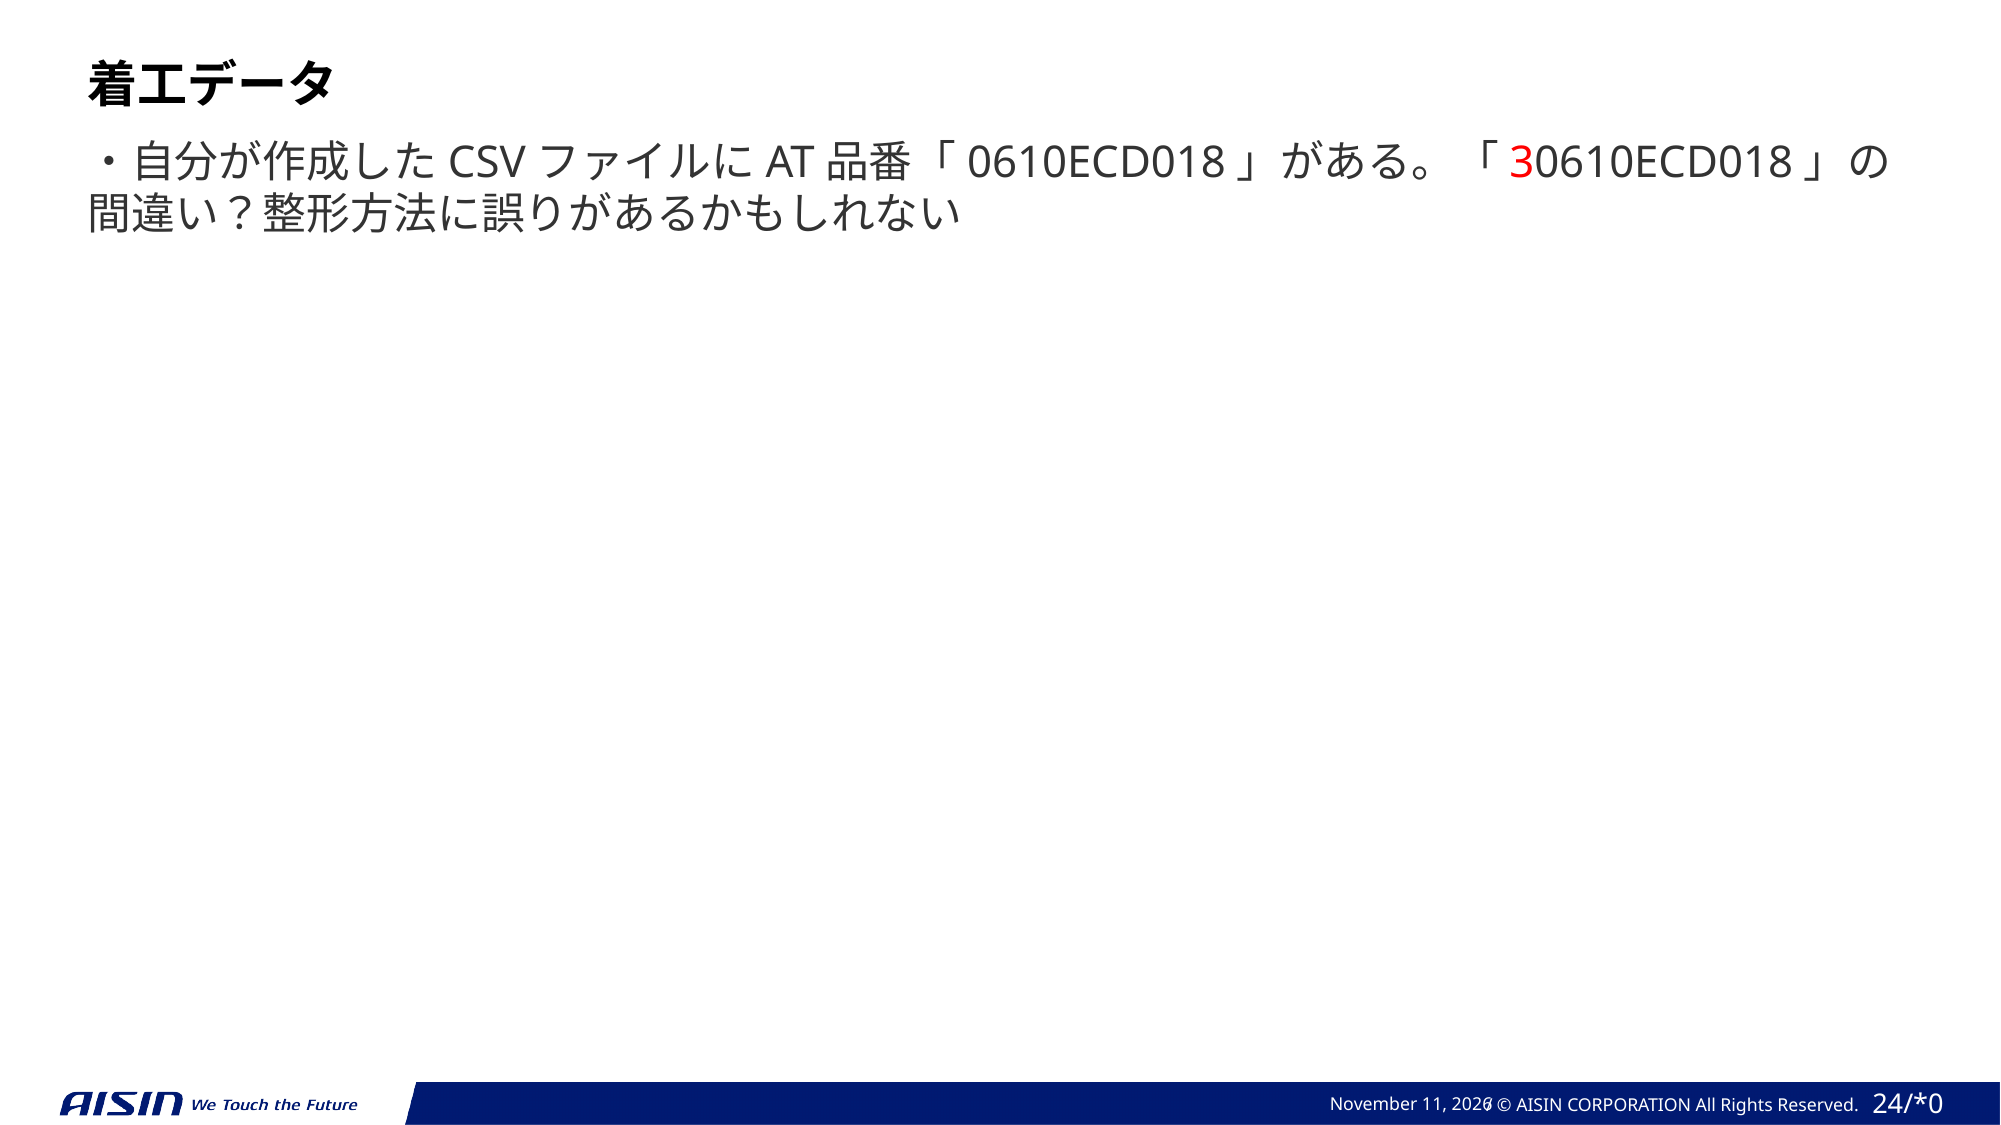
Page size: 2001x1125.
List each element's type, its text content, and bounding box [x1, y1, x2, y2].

list 着工データ [72, 44, 1934, 103]
picture [0, 1082, 2000, 1125]
list ・自分が作成したCSVファイルにAT品番「0610ECD018」がある。「30610ECD018」の間違い？整形方法に誤りがあるかもしれない [72, 125, 1934, 1051]
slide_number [1142, 1093, 1508, 1116]
